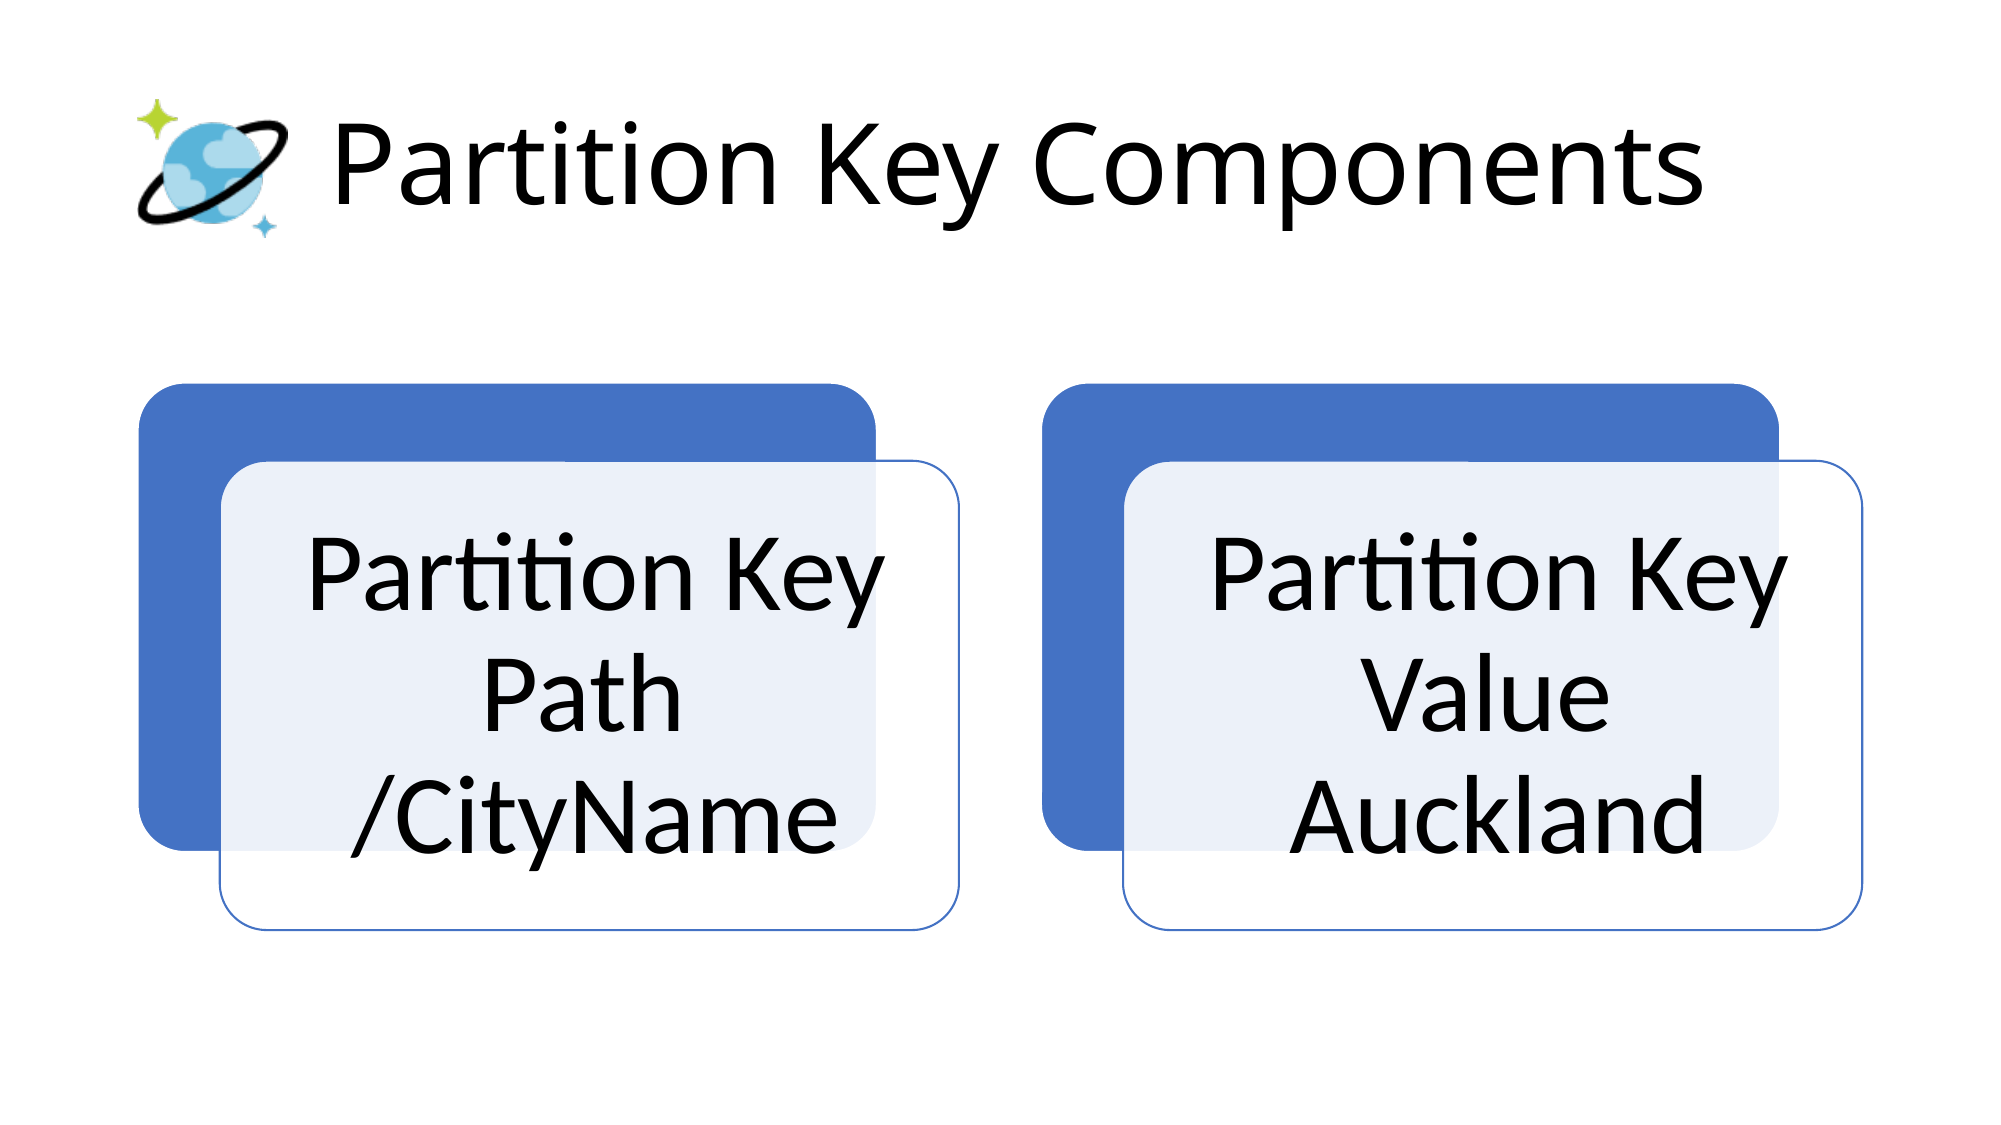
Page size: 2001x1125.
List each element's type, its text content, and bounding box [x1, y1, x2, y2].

picture [137, 99, 288, 238]
title Partition Key Components [313, 59, 1863, 278]
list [137, 299, 1863, 1014]
